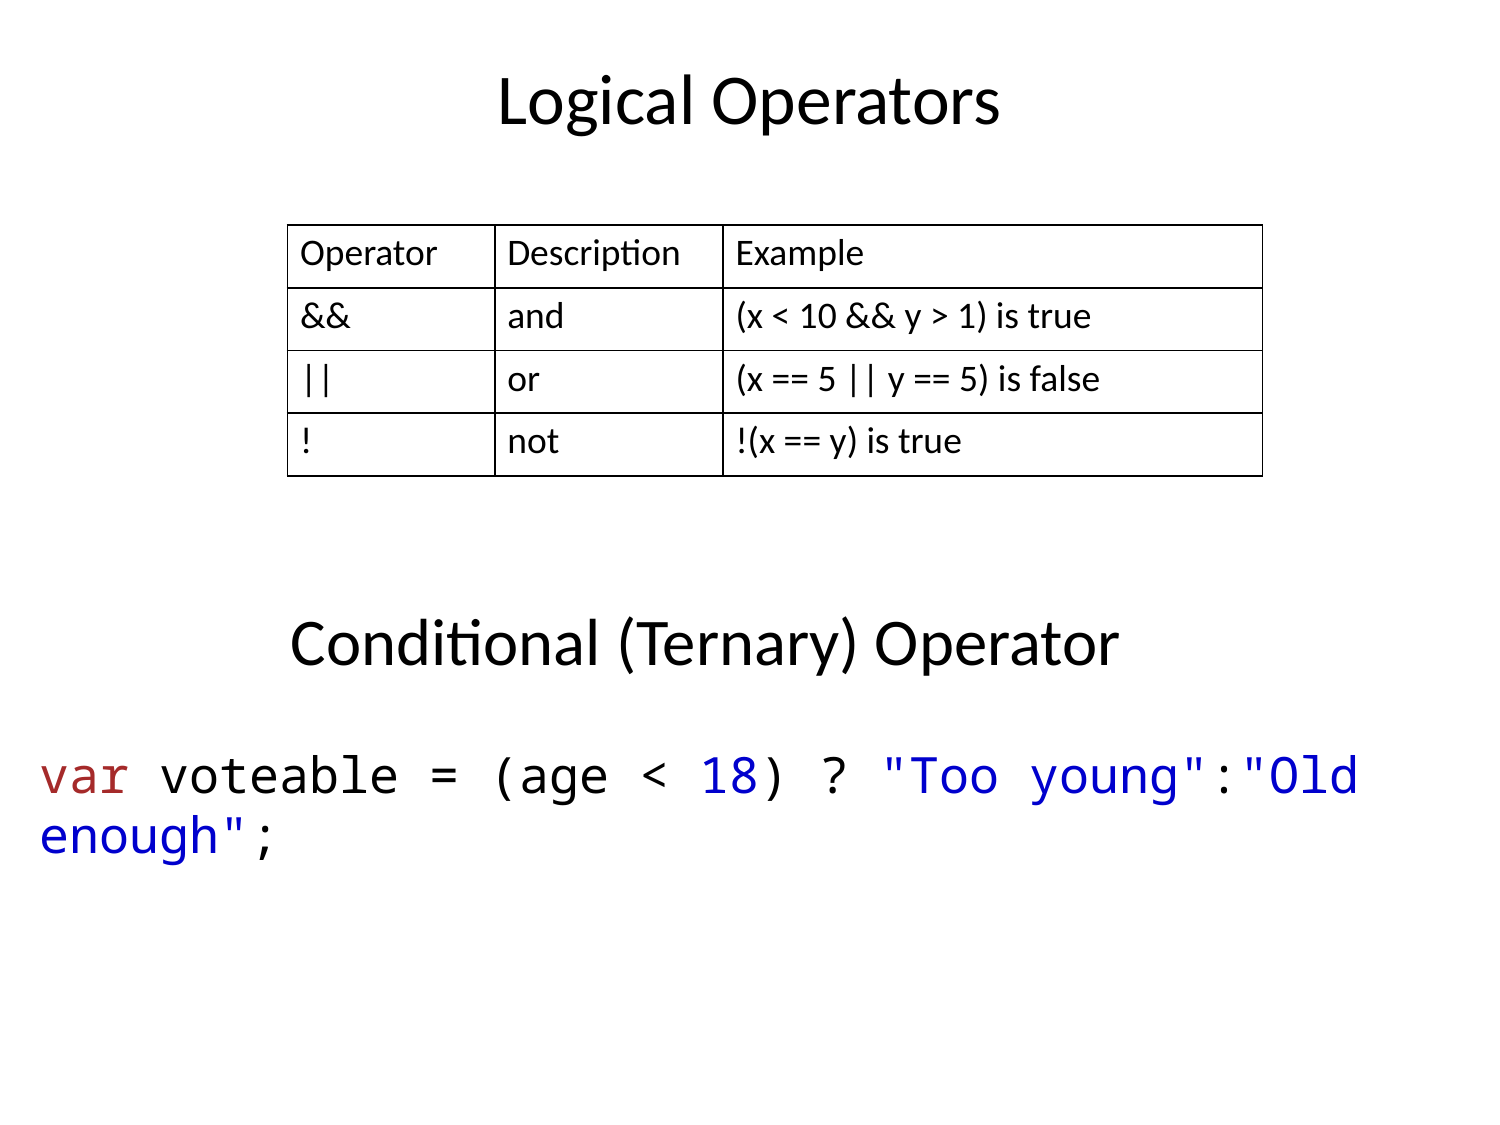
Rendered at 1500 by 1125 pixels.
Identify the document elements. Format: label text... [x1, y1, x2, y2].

table_cell (x == 5 || y == 5) is false [724, 351, 1262, 412]
table_cell and [496, 289, 722, 350]
table_cell not [496, 414, 722, 475]
table_cell or [496, 351, 722, 412]
title Logical Operators [75, 45, 1425, 233]
text_box Conditional (Ternary) Operator [149, 591, 1263, 687]
table_cell && [288, 289, 494, 350]
table_cell ! [288, 414, 494, 475]
table_cell (x < 10 && y > 1) is true [724, 289, 1262, 350]
table_cell || [288, 351, 494, 412]
text_box var voteable = (age < 18) ? "Too young":"Old enough"; [24, 736, 1500, 871]
table_header Operator [288, 226, 494, 287]
table_header Example [724, 226, 1262, 287]
table_cell !(x == y) is true [724, 414, 1262, 475]
table_header Description [496, 226, 722, 287]
